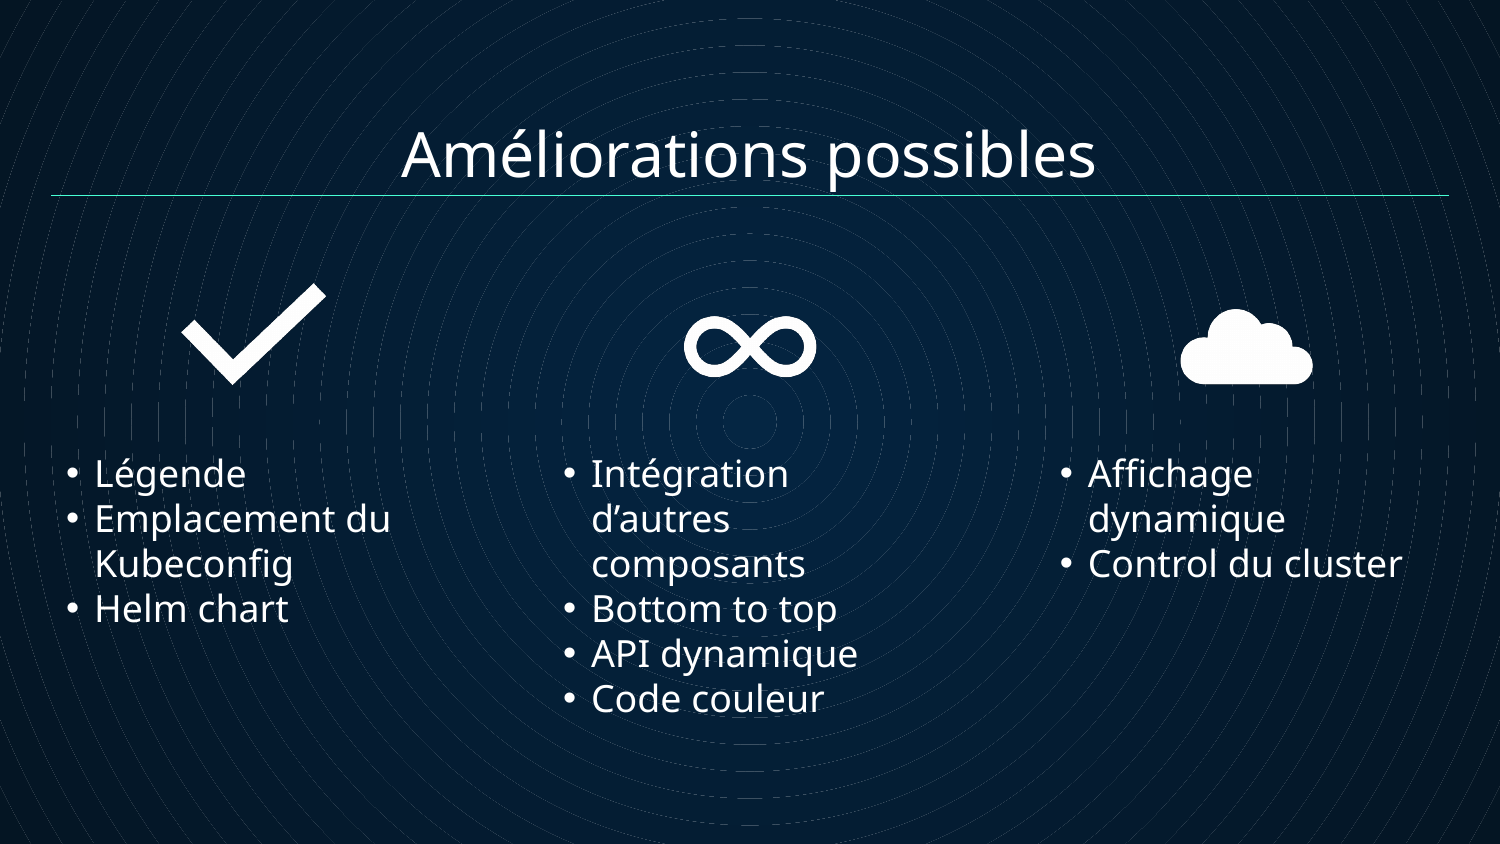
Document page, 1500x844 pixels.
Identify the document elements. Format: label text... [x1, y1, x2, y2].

picture [177, 258, 329, 409]
title Améliorations possibles [51, 105, 1449, 195]
picture [674, 271, 826, 423]
text_box Affichage dynamique Control du cluster [1044, 435, 1449, 768]
picture [1171, 271, 1323, 423]
title Améliorations possibles [51, 202, 1449, 206]
text_box Intégration d’autres composants Bottom to top API dynamique Code couleur [548, 435, 952, 768]
subtitle Légende Emplacement du Kubeconfig Helm chart [51, 435, 456, 768]
